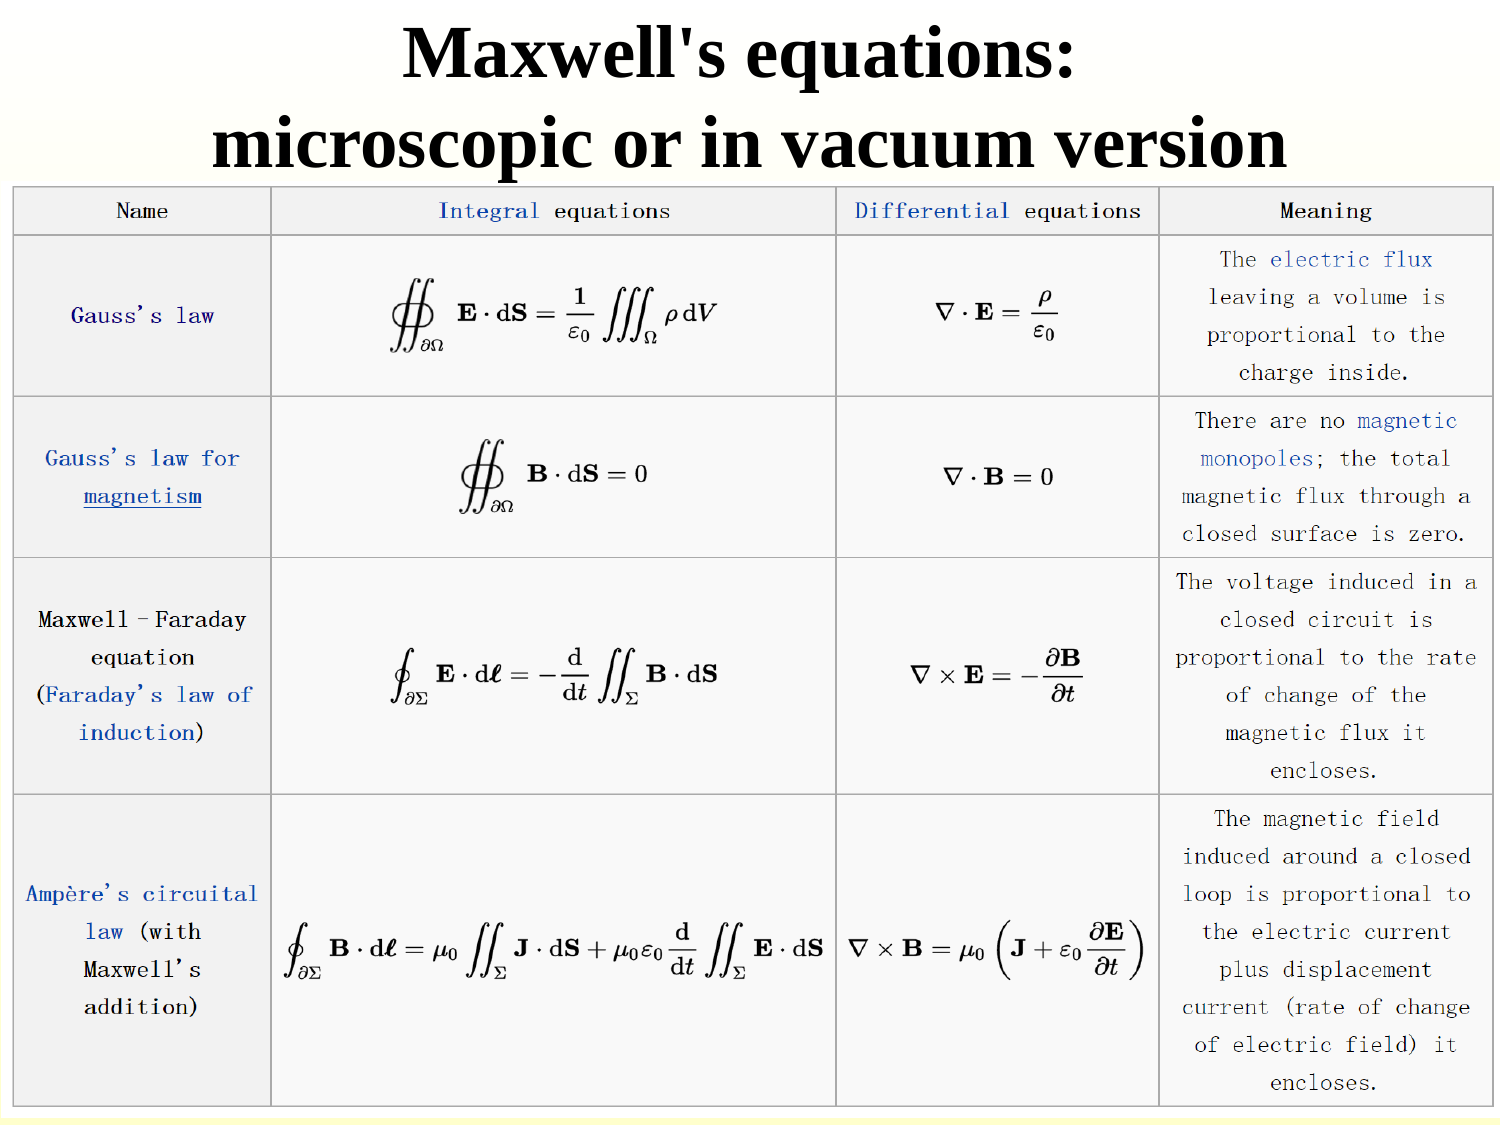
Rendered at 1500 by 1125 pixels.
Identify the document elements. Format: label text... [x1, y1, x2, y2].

text_box Maxwell's equations: microscopic or in vacuum version [29, 0, 1471, 179]
picture [1, 181, 1500, 1118]
